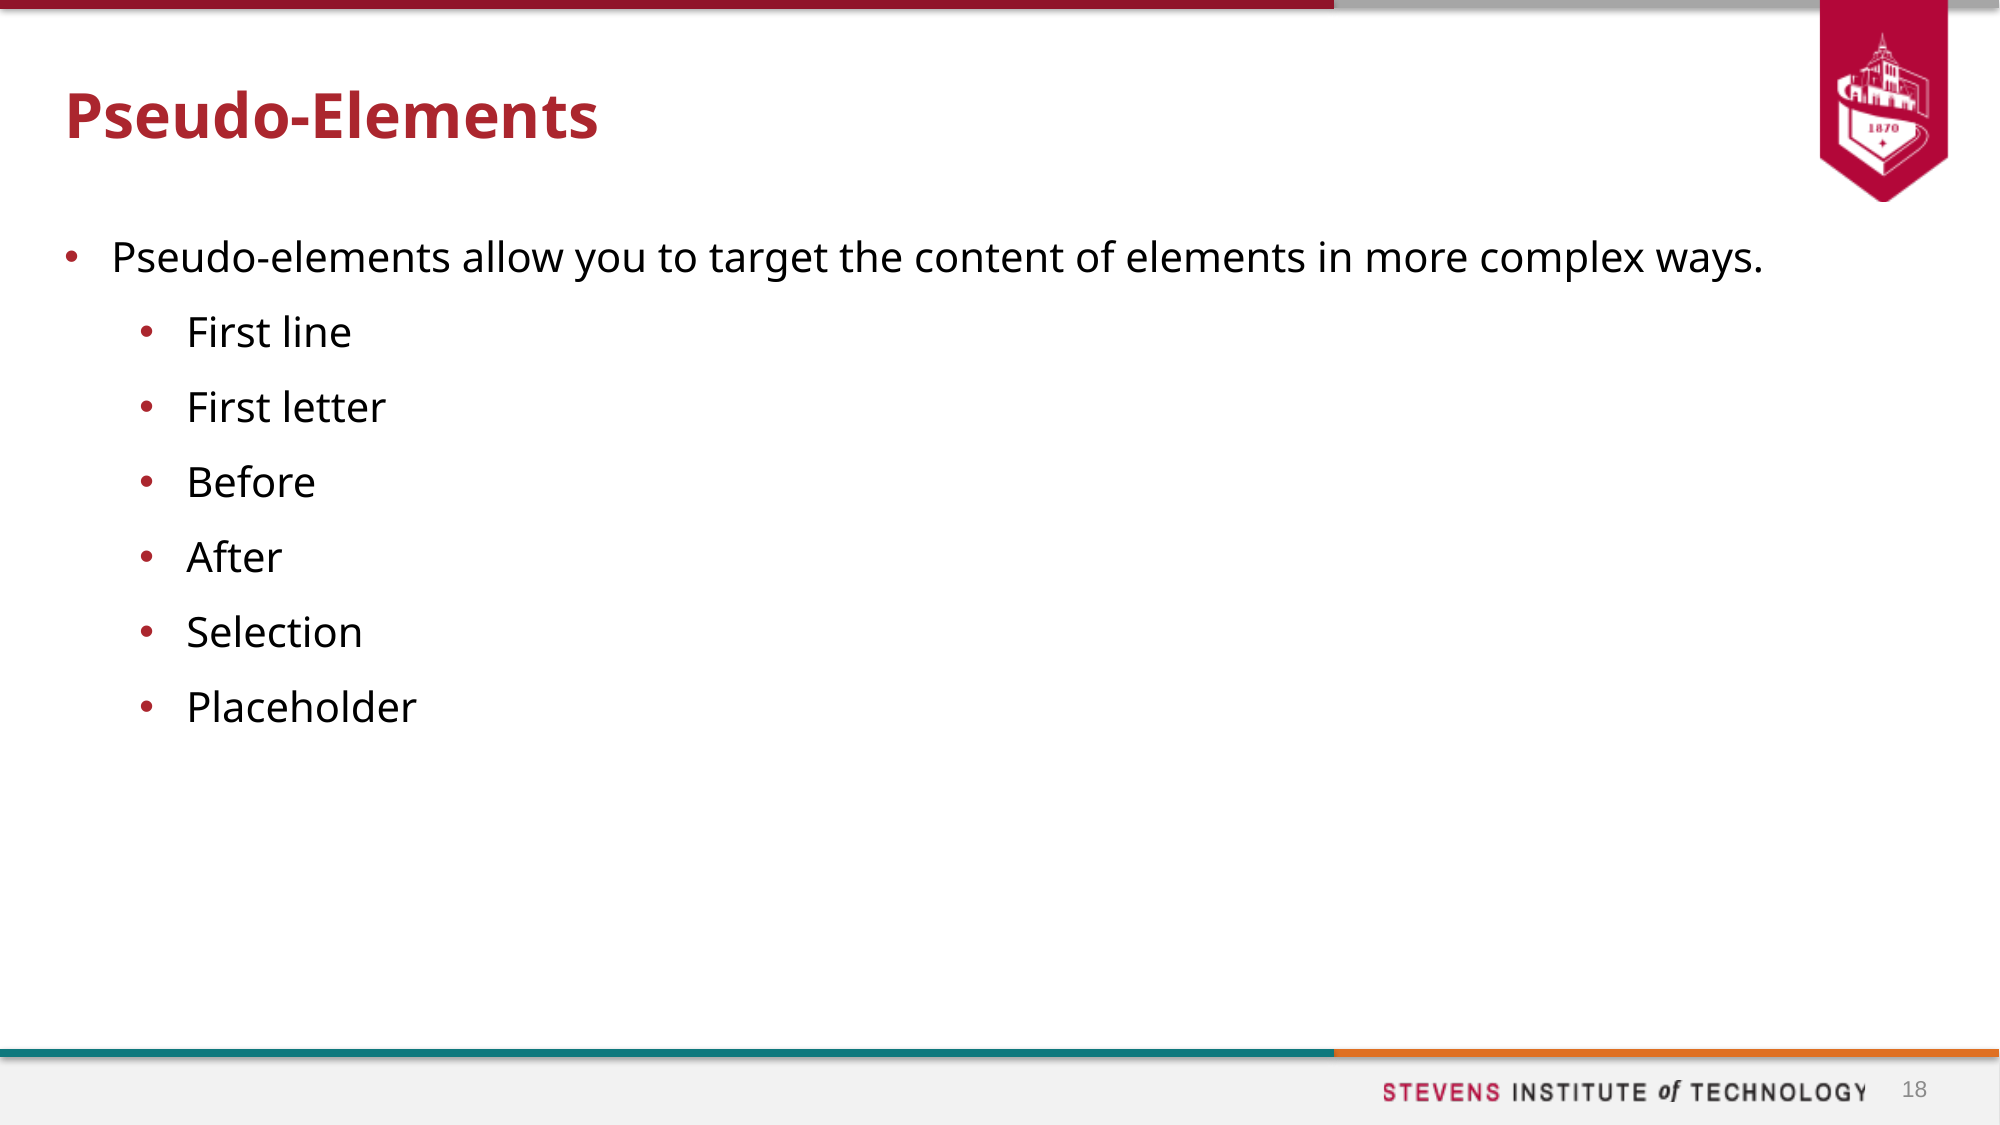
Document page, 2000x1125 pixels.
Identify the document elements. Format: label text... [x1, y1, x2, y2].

list Pseudo-elements allow you to target the content of elements in more complex ways. First line First letter Before After Selection Placeholder [49, 223, 1951, 943]
title Pseudo-Elements [49, 68, 1711, 157]
slide_number 18 [1862, 1057, 1967, 1118]
